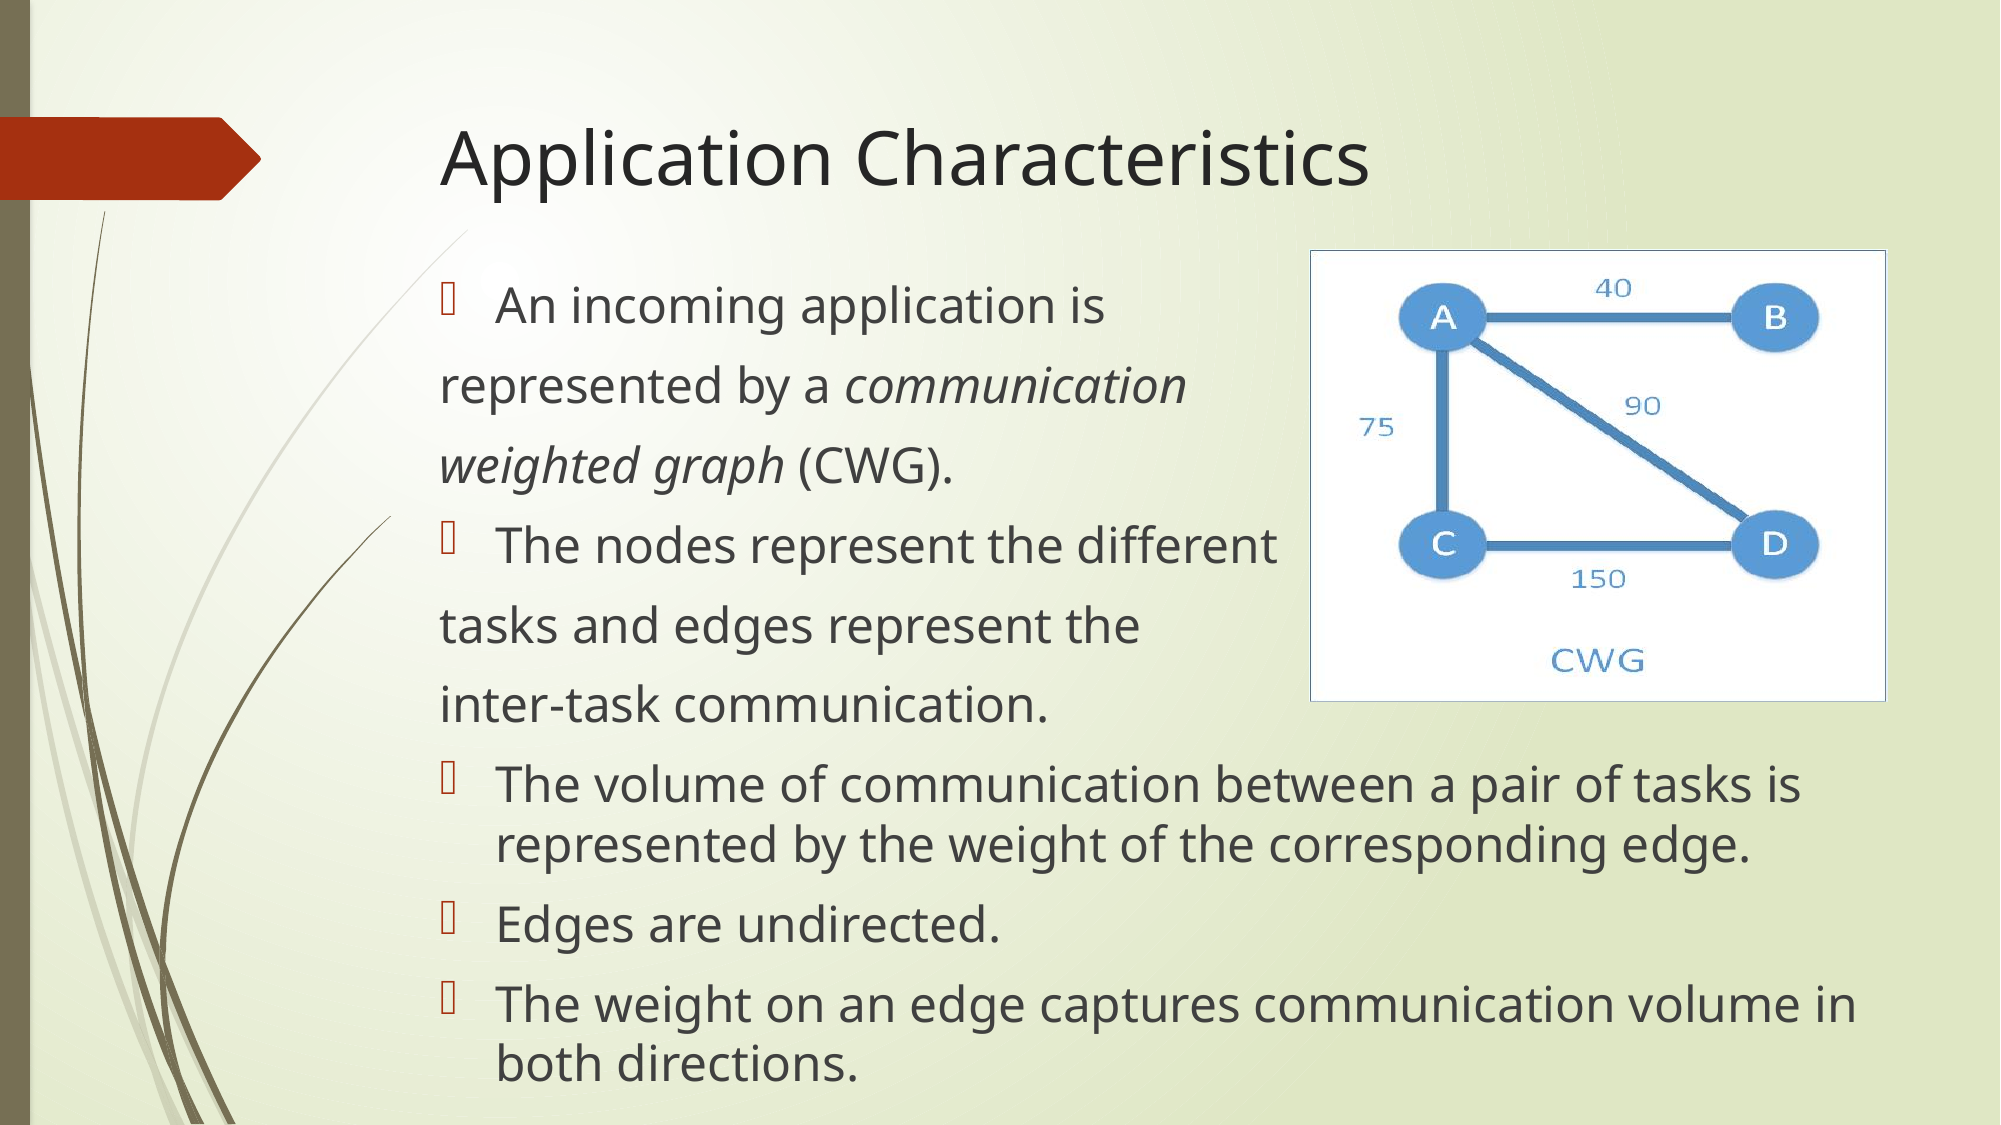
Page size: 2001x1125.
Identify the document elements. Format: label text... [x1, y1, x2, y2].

title Application Characteristics [425, 102, 1888, 231]
picture [1309, 249, 1888, 702]
list An incoming application is represented by a communication weighted graph (CWG). The nodes represent the different tasks and edges represent the inter-task communication. The volume of communication between a pair of tasks is represented by the weight of the corresponding edge. Edges are undirected. The weight on an edge captures communication volume in both directions. [424, 266, 1888, 1101]
